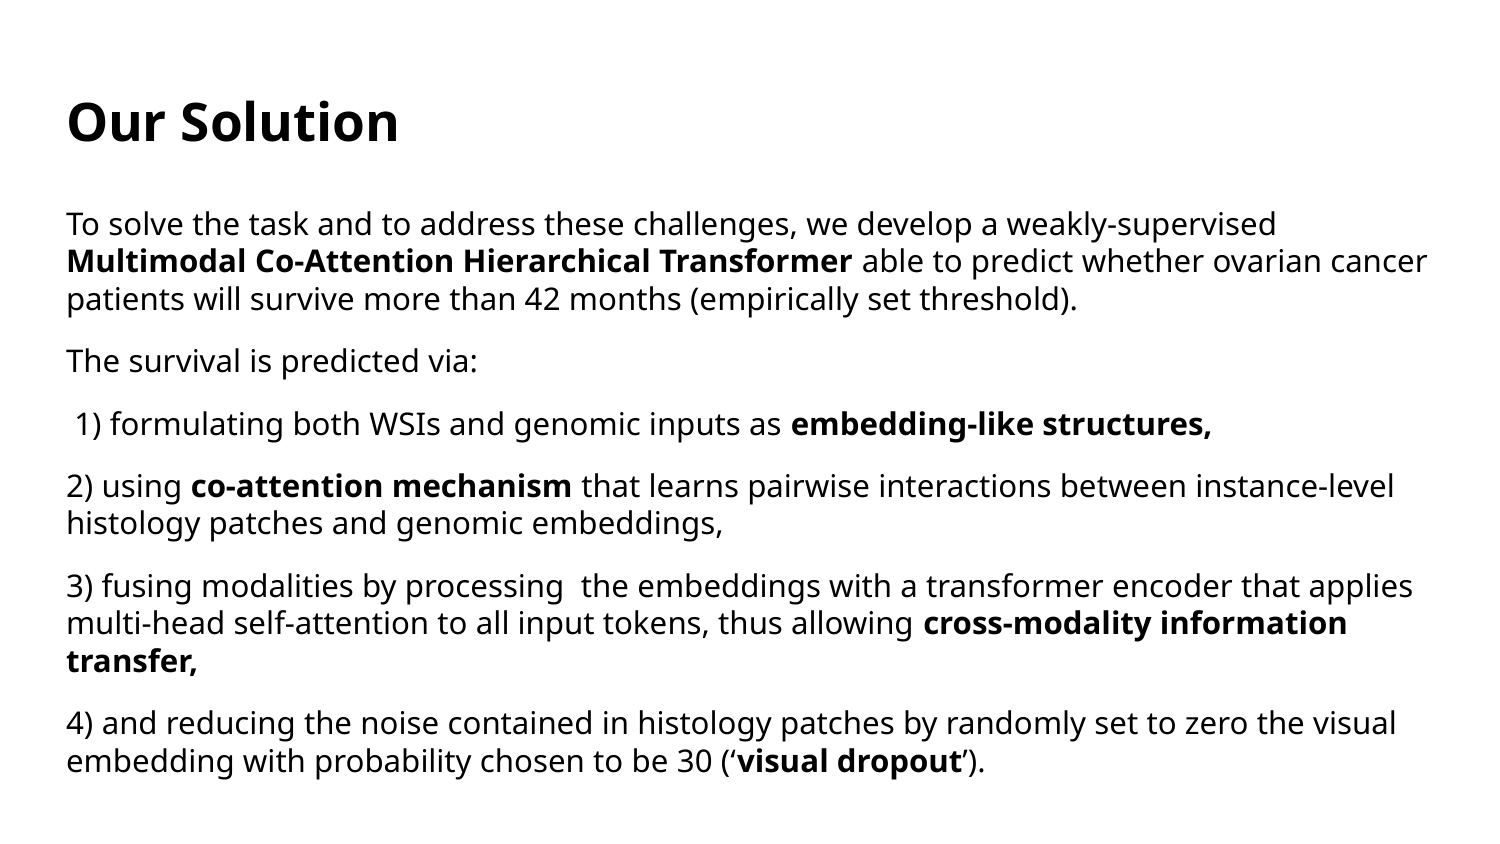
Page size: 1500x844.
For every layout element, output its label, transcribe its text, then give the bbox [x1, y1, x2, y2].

title Our Solution [51, 72, 1449, 167]
list To solve the task and to address these challenges, we develop a weakly-supervised Multimodal Co-Attention Hierarchical Transformer able to predict whether ovarian cancer patients will survive more than 42 months (empirically set threshold). The survival is predicted via: 1) formulating both WSIs and genomic inputs as embedding-like structures, 2) using co-attention mechanism that learns pairwise interactions between instance-level histology patches and genomic embeddings, 3) fusing modalities by processing the embeddings with a transformer encoder that applies multi-head self-attention to all input tokens, thus allowing cross-modality information transfer, 4) and reducing the noise contained in histology patches by randomly set to zero the visual embedding with probability chosen to be 30 (‘visual dropout’). [51, 189, 1449, 750]
